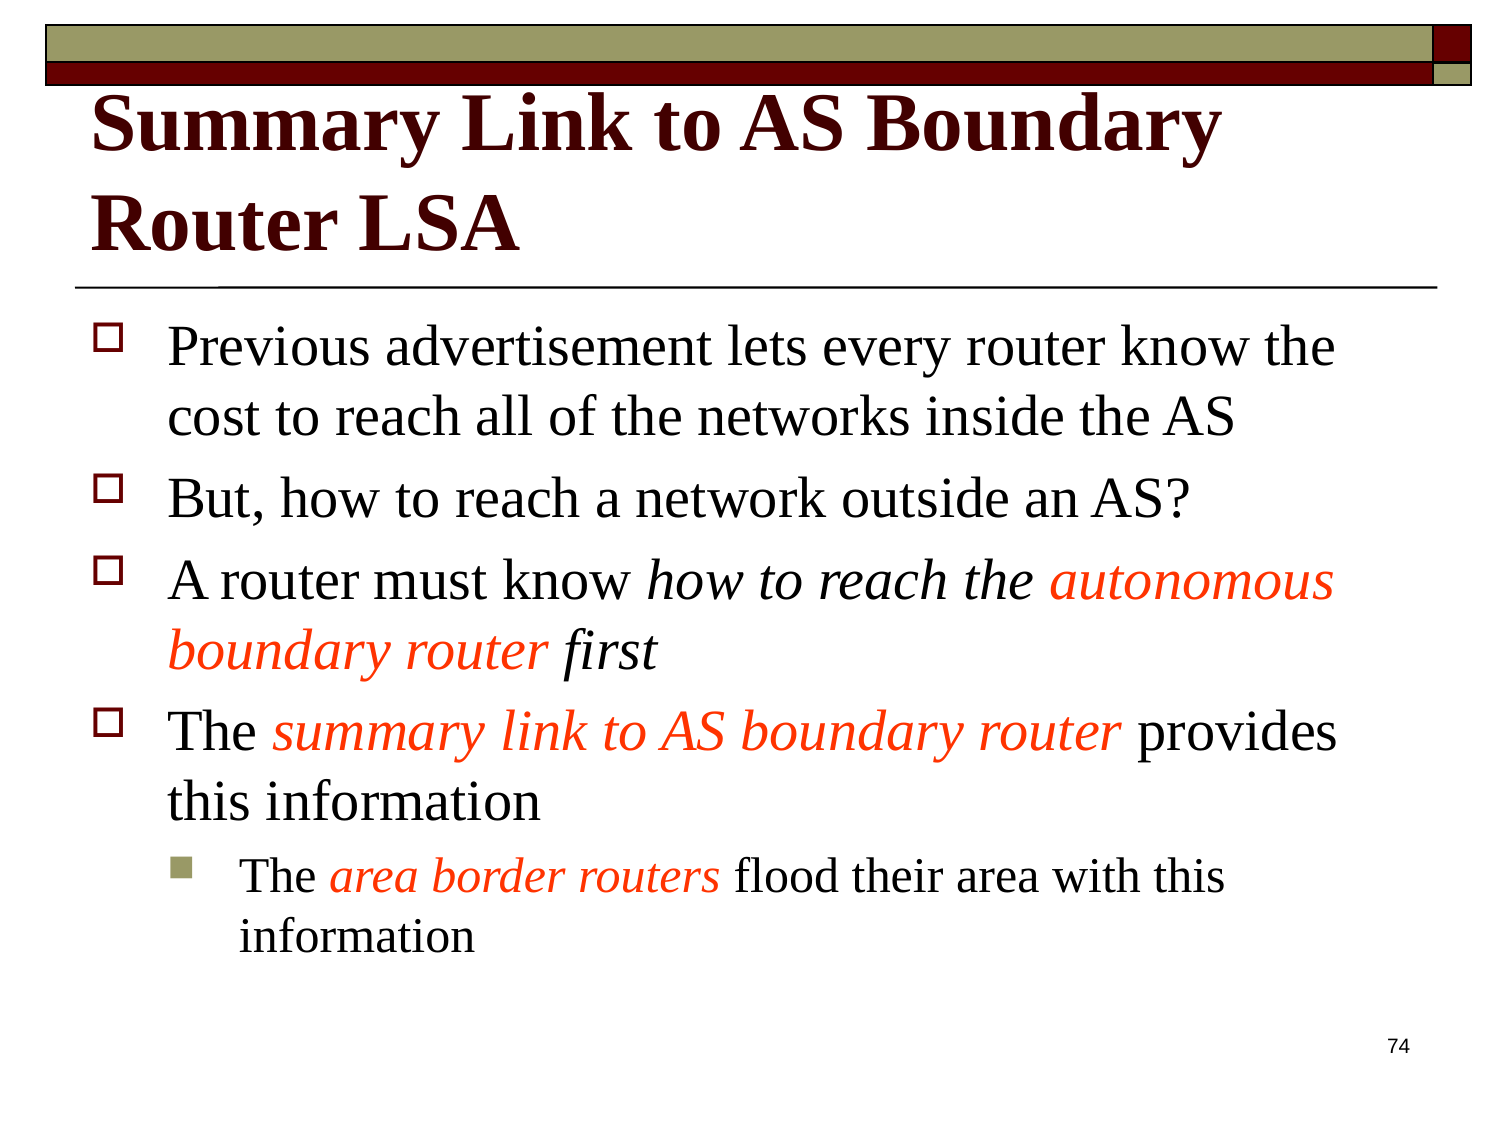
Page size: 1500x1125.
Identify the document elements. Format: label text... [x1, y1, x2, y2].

title Summary Link to AS Boundary Router LSA [74, 87, 1426, 276]
list Previous advertisement lets every router know the cost to reach all of the networks inside the AS But, how to reach a network outside an AS? A router must know how to reach the autonomous boundary router first The summary link to AS boundary router provides this information The area border routers flood their area with this information [74, 299, 1426, 1006]
slide_number 74 [1112, 1024, 1426, 1101]
